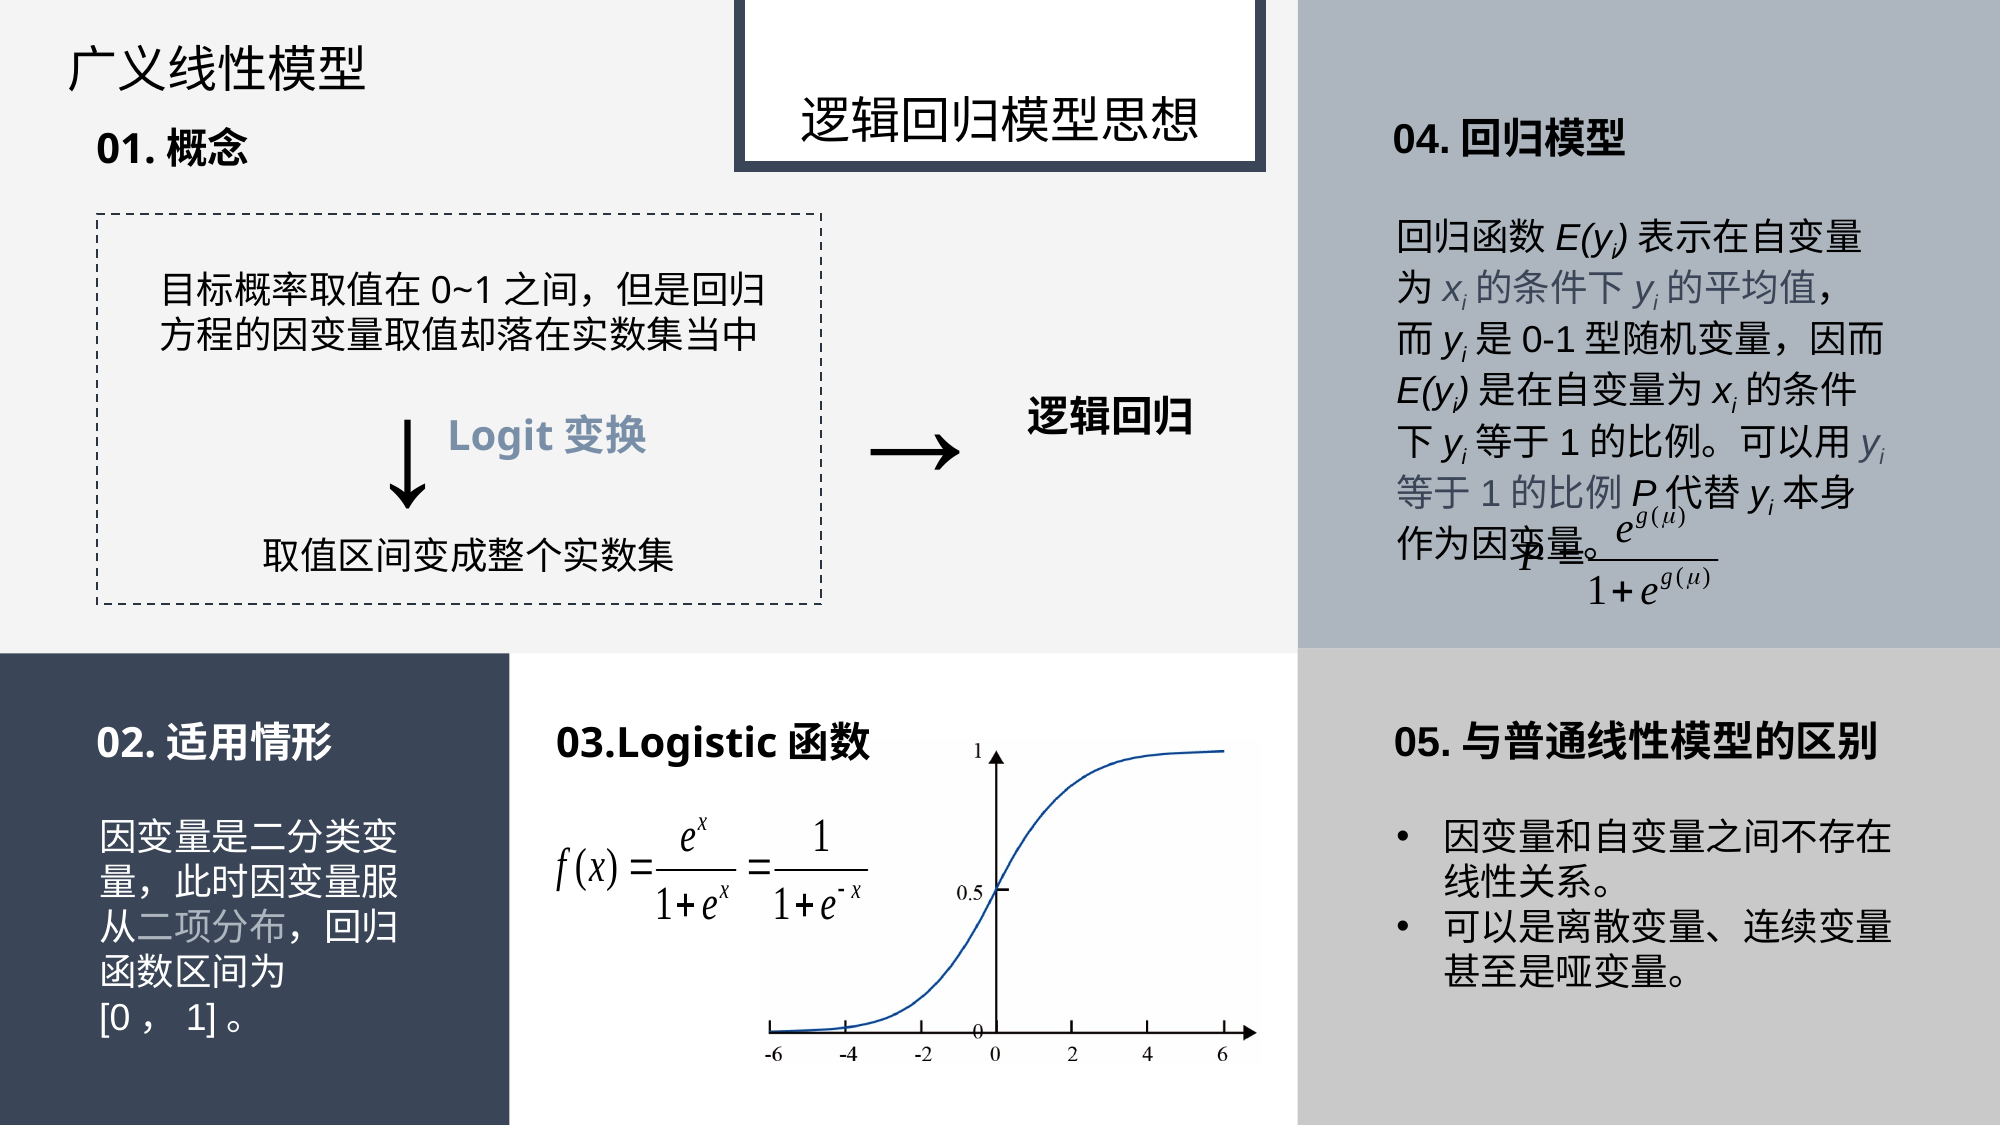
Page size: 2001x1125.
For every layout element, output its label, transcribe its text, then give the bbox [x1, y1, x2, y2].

text_box → [825, 284, 906, 465]
text_box 逻辑回归 [1012, 382, 1210, 447]
text_box 03.Logistic函数 [541, 708, 886, 773]
text_box [1297, 648, 2000, 1125]
text_box 逻辑回归模型思想 [767, 52, 1233, 157]
text_box 04.回归模型 [1377, 104, 1643, 170]
text_box 01.概念 [81, 114, 265, 180]
text_box 因变量是二分类变量，此时因变量服从二项分布，回归函数区间为[0，1]。 [84, 805, 436, 1046]
text_box 广义线性模型 [26, 2, 408, 107]
text_box [0, 654, 511, 1125]
text_box [739, 0, 1261, 168]
text_box [1299, 0, 2000, 648]
text_box [0, 0, 1299, 654]
text_box 因变量和自变量之间不存在线性关系。 可以是离散变量、连续变量甚至是哑变量。 [1381, 805, 1917, 1001]
picture [542, 739, 1261, 1065]
picture [1510, 493, 1728, 618]
text_box [96, 213, 822, 605]
text_box 05.与普通线性模型的区别 [1378, 706, 1894, 772]
text_box 02.适用情形 [81, 708, 349, 774]
text_box 回归函数E(yi)表示在自变量为xi的条件下yi的平均值，而yi是0-1型随机变量，因而E(yi)是在自变量为xi的条件下yi等于1的比例。可以用yi等于1的比例P代替yi本身作为因变量。 [1381, 205, 1904, 573]
